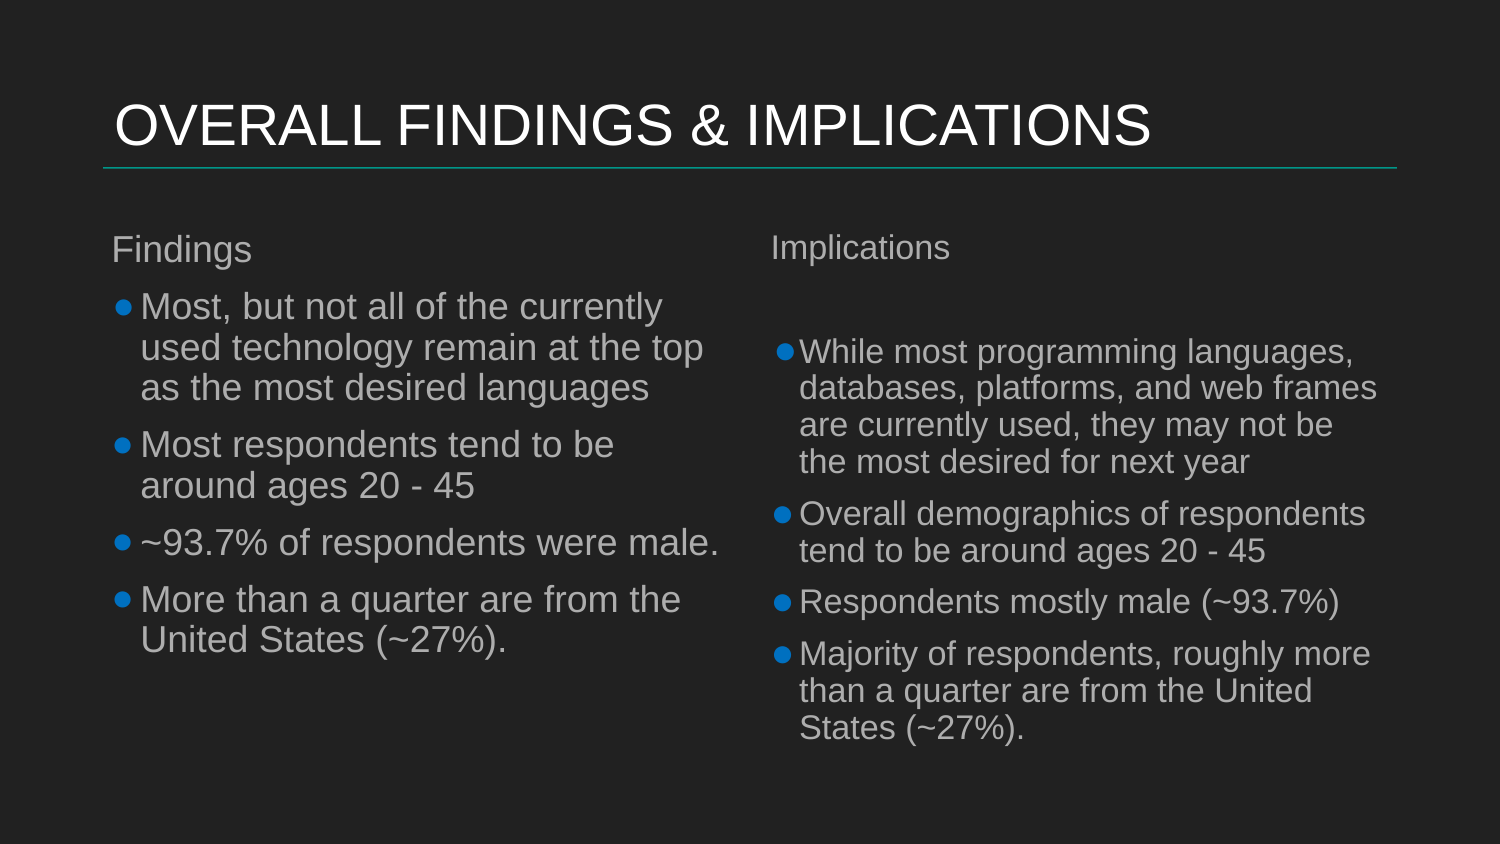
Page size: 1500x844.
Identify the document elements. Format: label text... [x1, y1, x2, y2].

title OVERALL FINDINGS & IMPLICATIONS [103, 44, 1397, 208]
list Findings Most, but not all of the currently used technology remain at the top as the most desired languages Most respondents tend to be around ages 20 - 45 ~93.7% of respondents were male. More than a quarter are from the United States (~27%). [100, 224, 738, 760]
list Implications While most programming languages, databases, platforms, and web frames are currently used, they may not be the most desired for next year Overall demographics of respondents tend to be around ages 20 - 45 Respondents mostly male (~93.7%) Majority of respondents, roughly more than a quarter are from the United States (~27%). [759, 224, 1397, 760]
